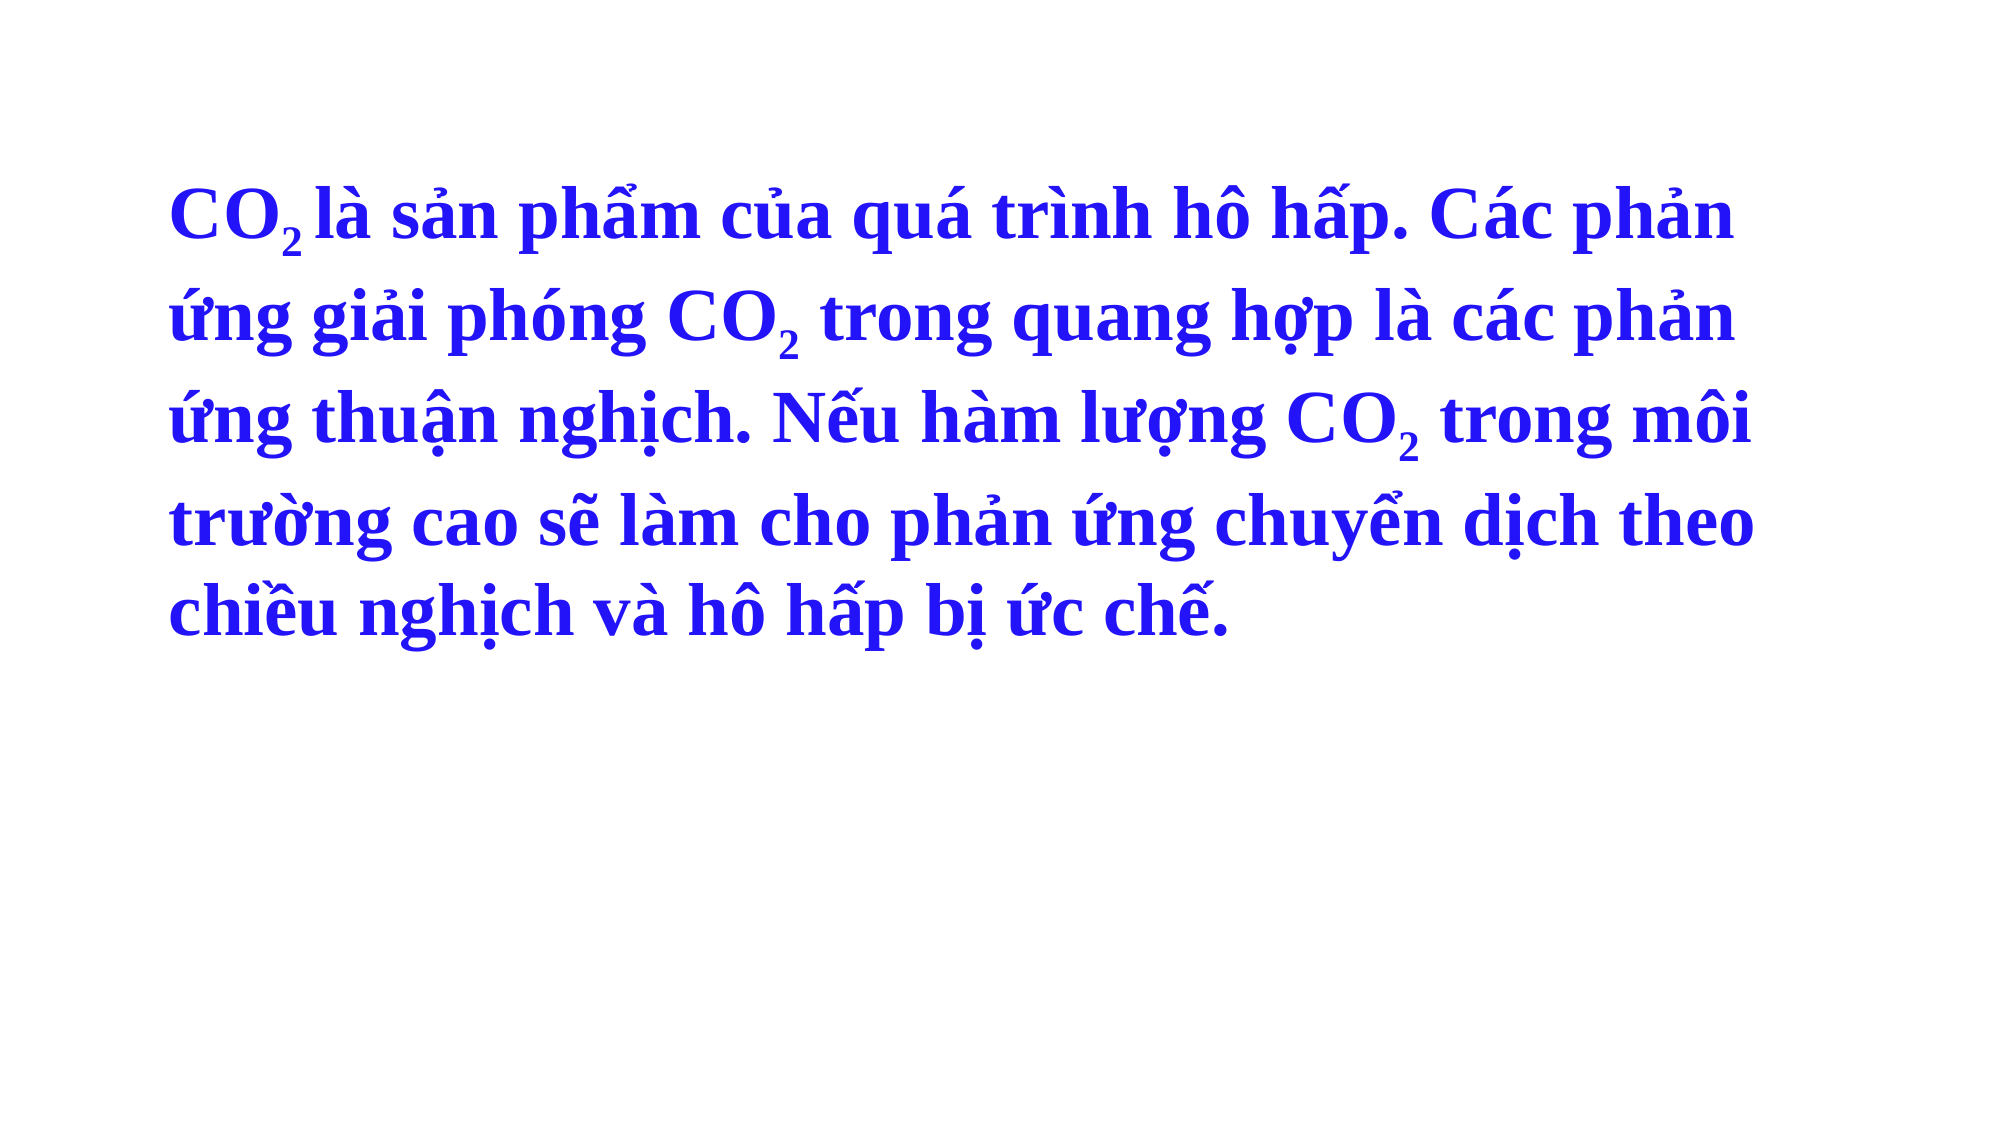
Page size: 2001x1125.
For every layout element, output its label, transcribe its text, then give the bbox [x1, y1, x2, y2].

text_box CO2 là sản phẩm của quá trình hô hấp. Các phản ứng giải phóng CO2 trong quang hợp là các phản ứng thuận nghịch. Nếu hàm lượng CO2 trong môi trường cao sẽ làm cho phản ứng chuyển dịch theo chiều nghịch và hô hấp bị ức chế. [154, 155, 1875, 658]
